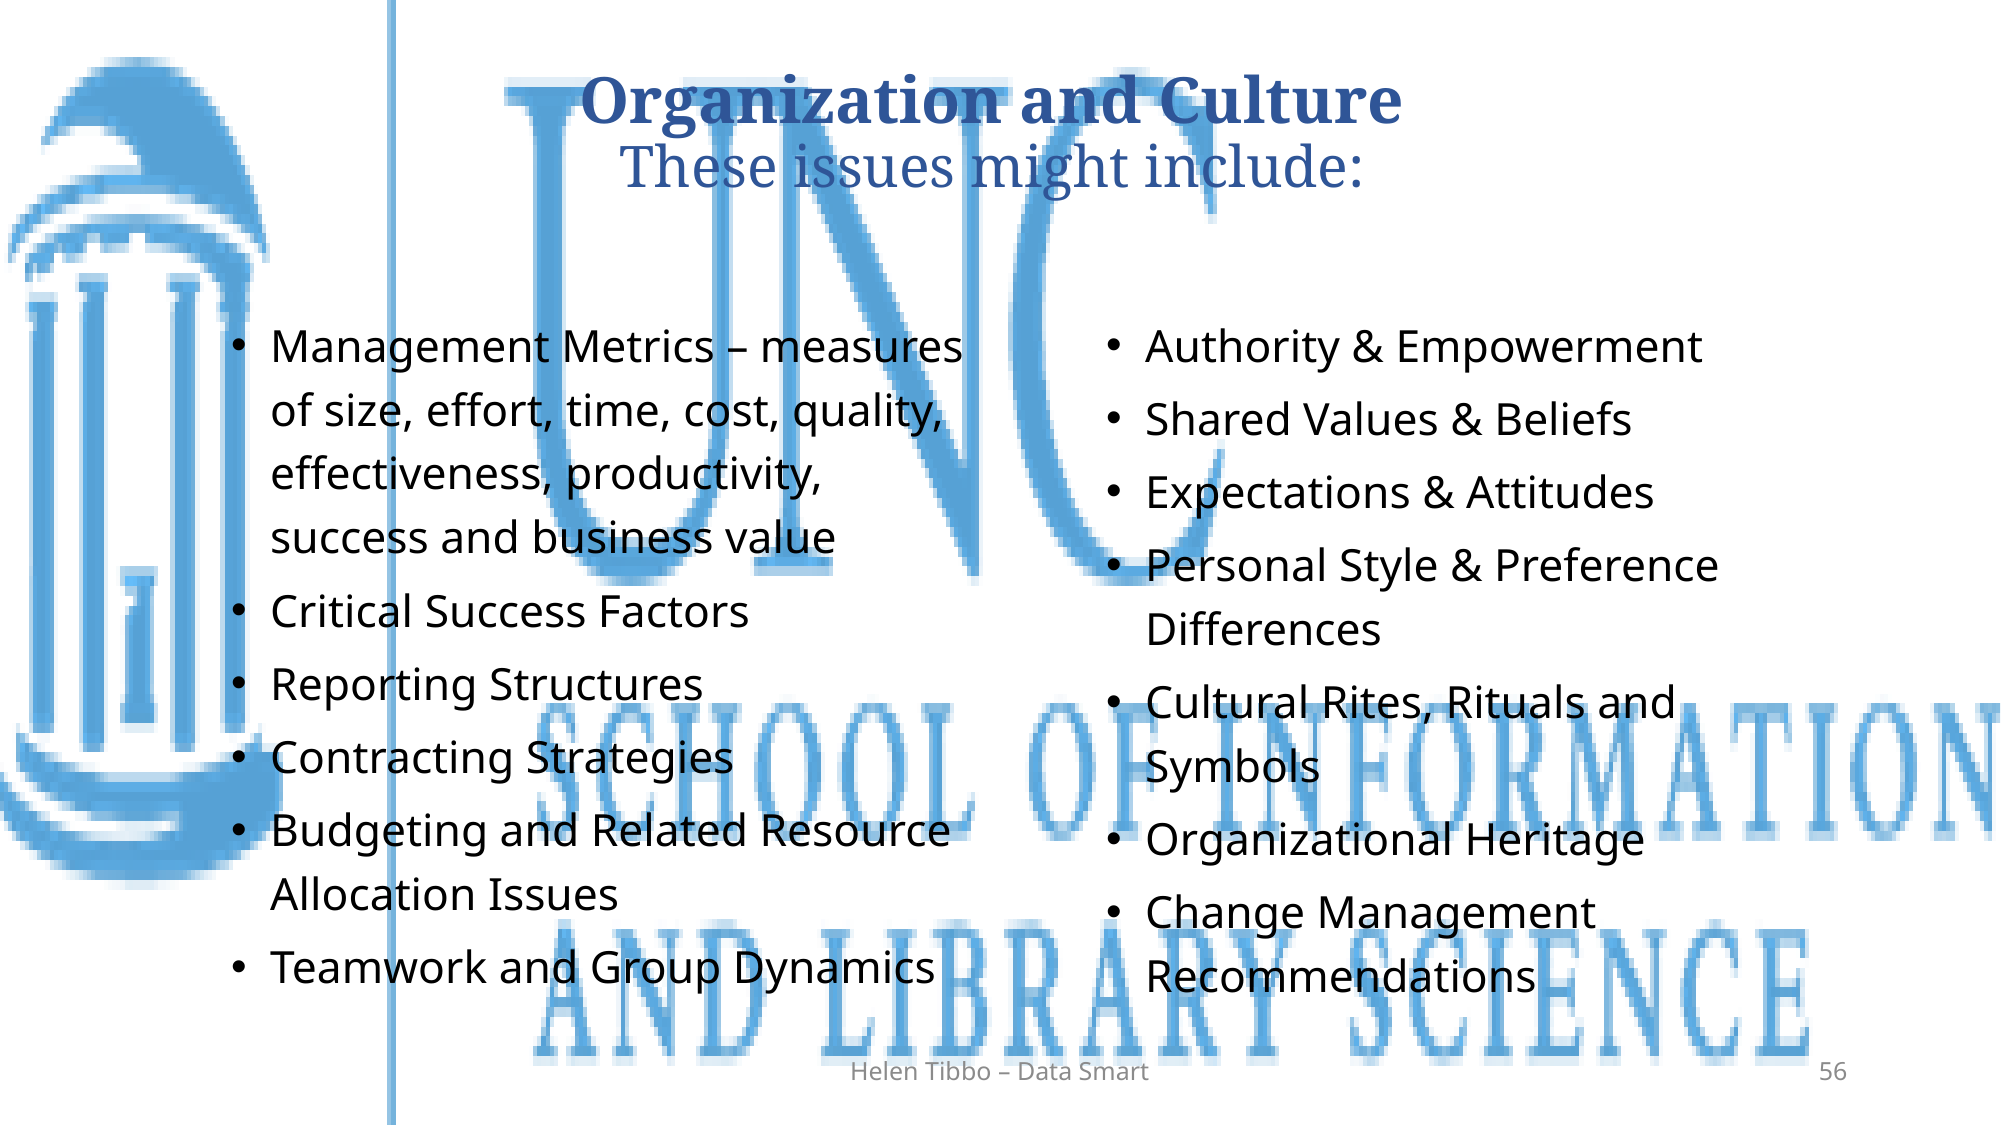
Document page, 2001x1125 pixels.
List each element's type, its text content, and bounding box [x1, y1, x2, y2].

slide_number 56 [1412, 1042, 1863, 1103]
list Authority & Empowerment Shared Values & Beliefs Expectations & Attitudes Personal Style & Preference Differences Cultural Rites, Rituals and Symbols Organizational Heritage Change Management Recommendations [1012, 299, 1863, 1014]
footer Helen Tibbo – Data Smart [662, 1042, 1338, 1103]
list Management Metrics – measures of size, effort, time, cost, quality, effectiveness, productivity, success and business value Critical Success Factors Reporting Structures Contracting Strategies Budgeting and Related Resource Allocation Issues Teamwork and Group Dynamics [137, 299, 988, 1014]
picture [0, 0, 2001, 1125]
title Organization and Culture These issues might include: [137, 59, 1863, 278]
